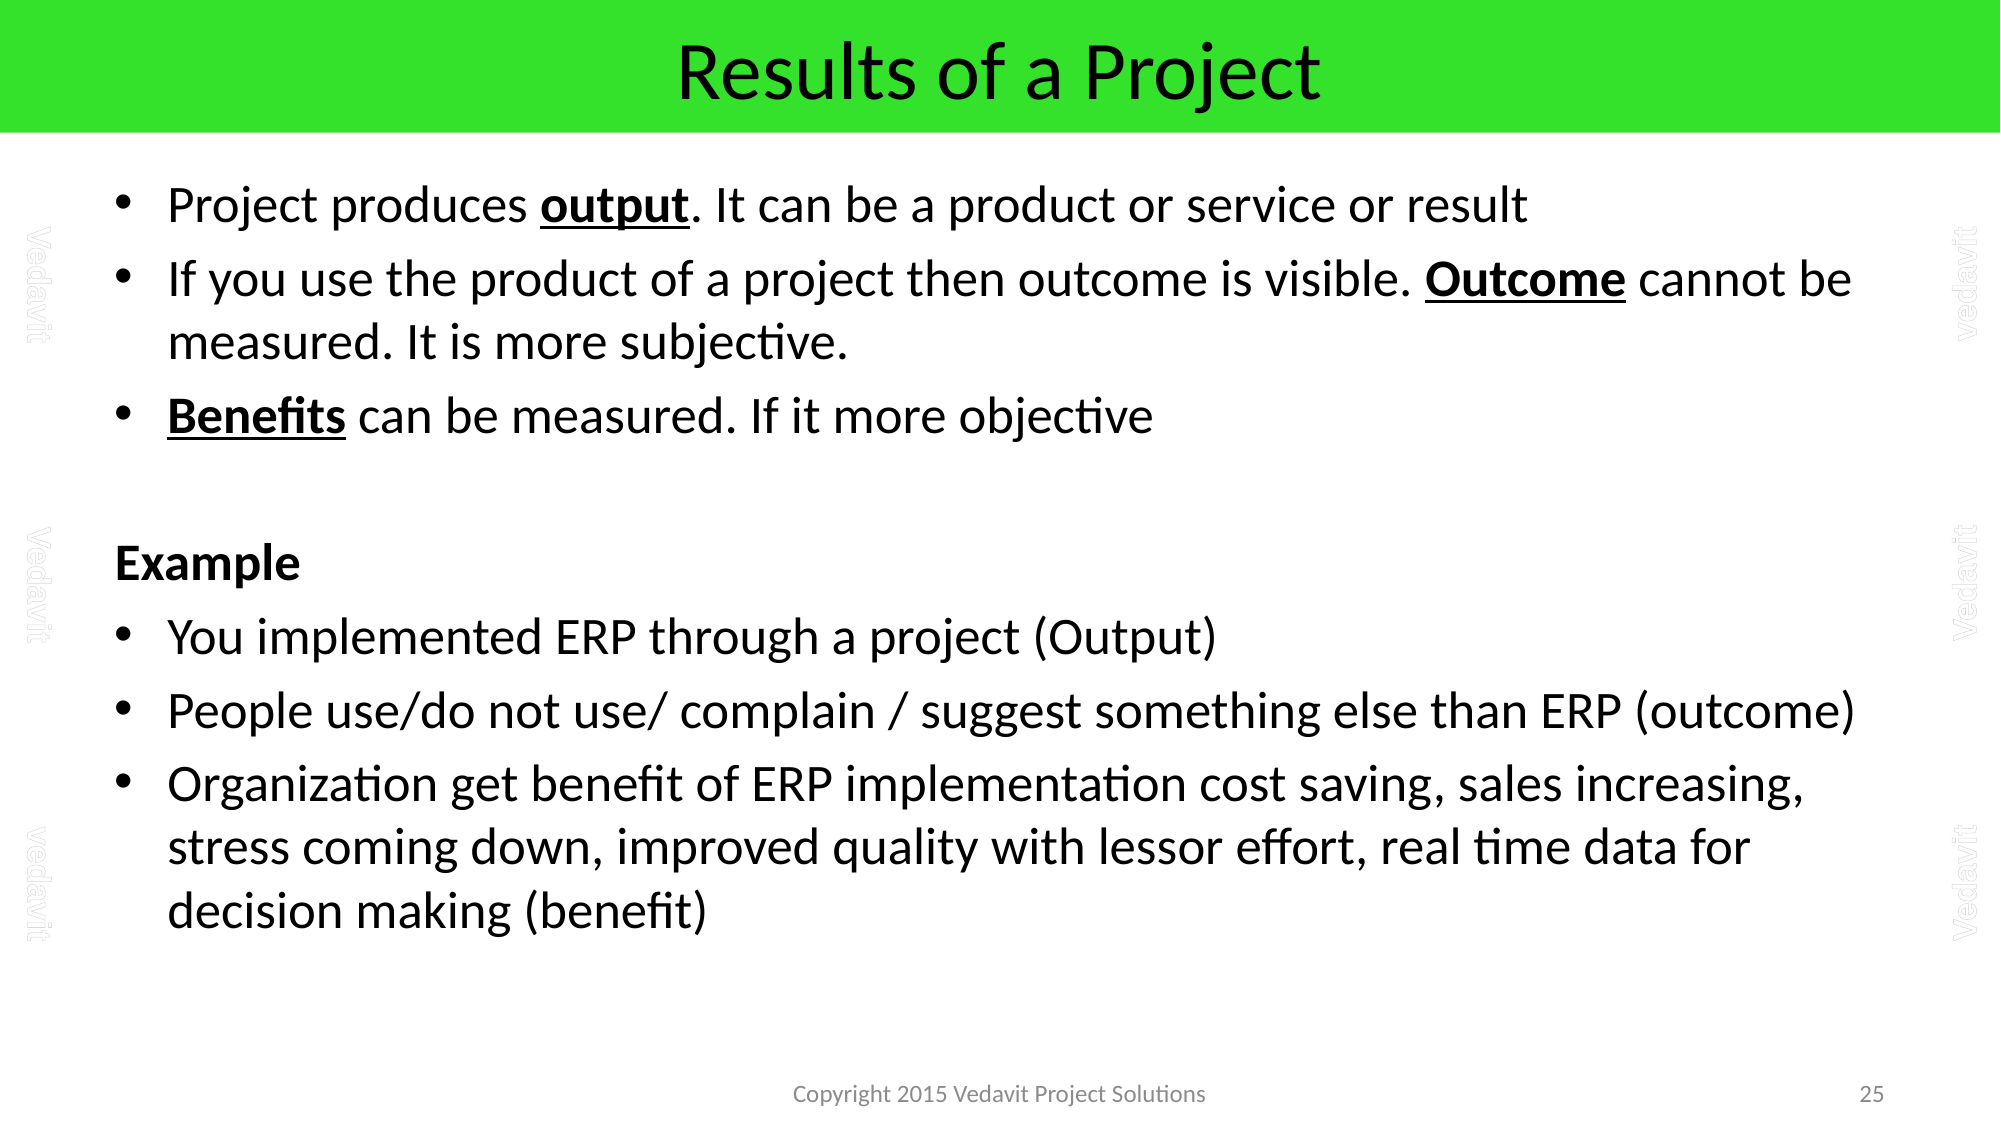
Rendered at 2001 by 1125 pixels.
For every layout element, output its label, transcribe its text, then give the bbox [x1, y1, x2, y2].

slide_number 25 [1433, 1062, 1900, 1123]
list Project produces output. It can be a product or service or result If you use the product of a project then outcome is visible. Outcome cannot be measured. It is more subjective. Benefits can be measured. If it more objective Example You implemented ERP through a project (Output) People use/do not use/ complain / suggest something else than ERP (outcome) Organization get benefit of ERP implementation cost saving, sales increasing, stress coming down, improved quality with lessor effort, real time data for decision making (benefit) [99, 162, 1900, 1000]
title Results of a Project [0, 0, 2000, 133]
footer Copyright 2015 Vedavit Project Solutions [683, 1062, 1317, 1123]
